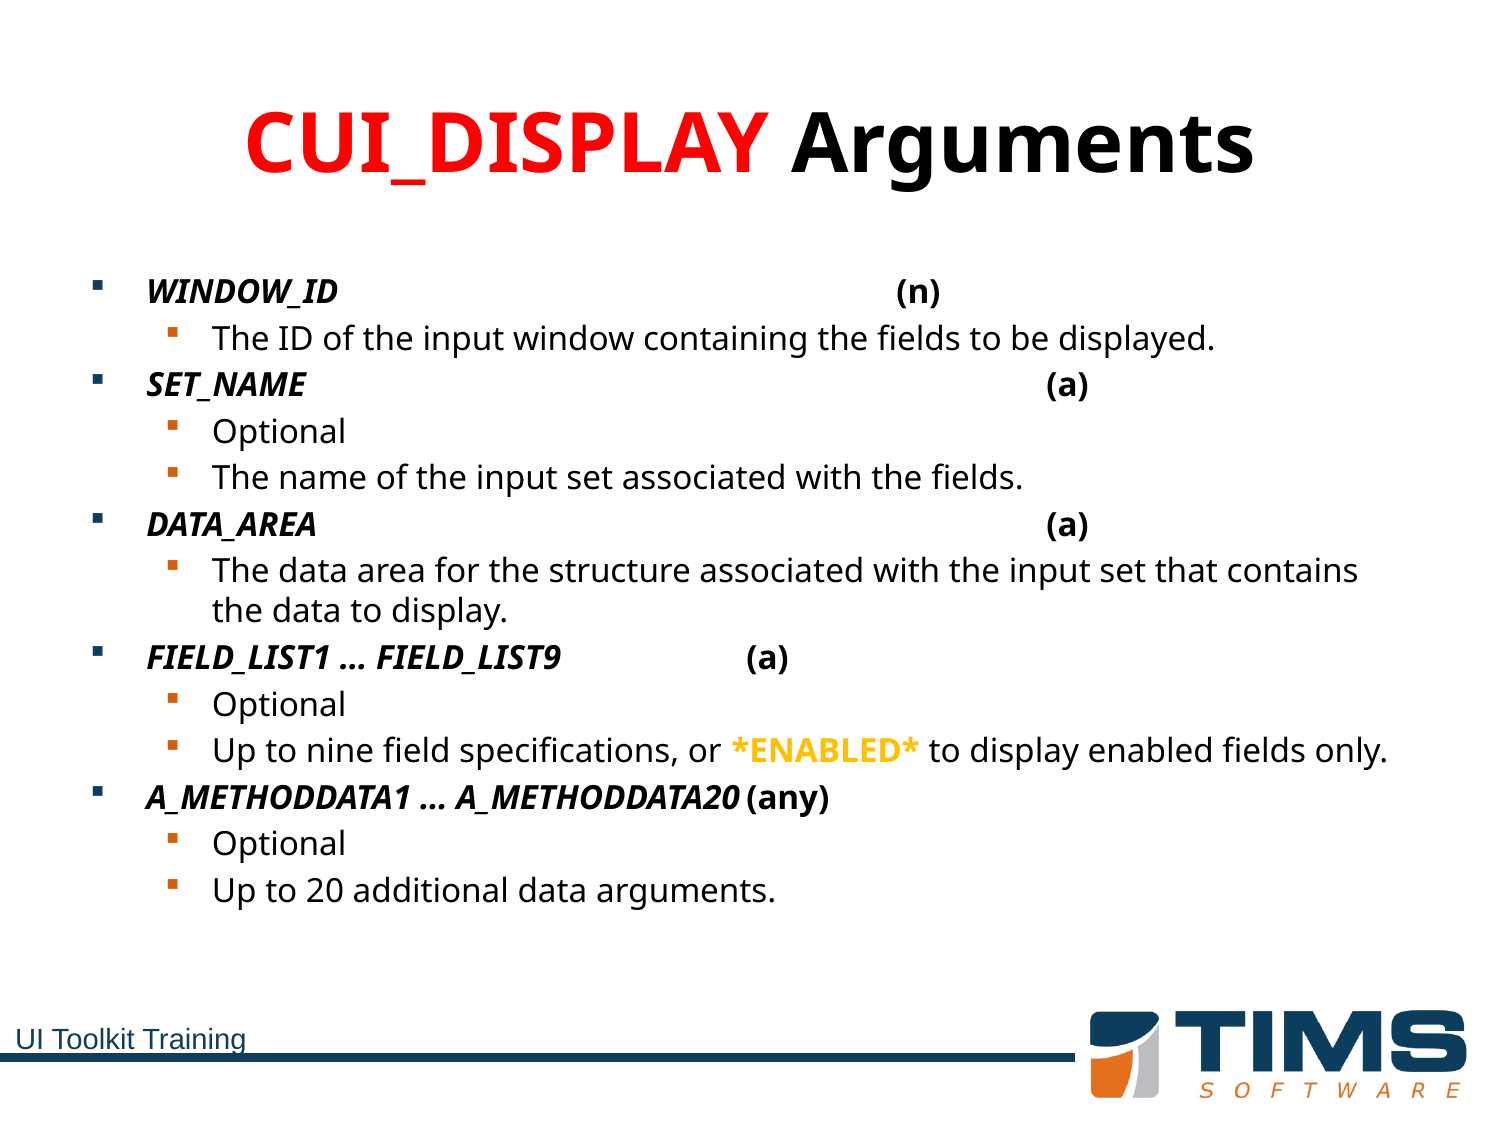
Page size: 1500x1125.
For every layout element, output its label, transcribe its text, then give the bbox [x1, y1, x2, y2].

footer UI Toolkit Training [0, 1012, 650, 1088]
picture [1087, 1007, 1469, 1098]
list WINDOW_ID (n) The ID of the input window containing the fields to be displayed. SET_NAME (a) Optional The name of the input set associated with the fields. DATA_AREA (a) The data area for the structure associated with the input set that contains the data to display. FIELD_LIST1 … FIELD_LIST9 (a) Optional Up to nine field specifications, or *ENABLED* to display enabled fields only. A_METHODDATA1 … A_METHODDATA20 (any) Optional Up to 20 additional data arguments. [75, 262, 1425, 1005]
title CUI_DISPLAY Arguments [75, 45, 1425, 233]
